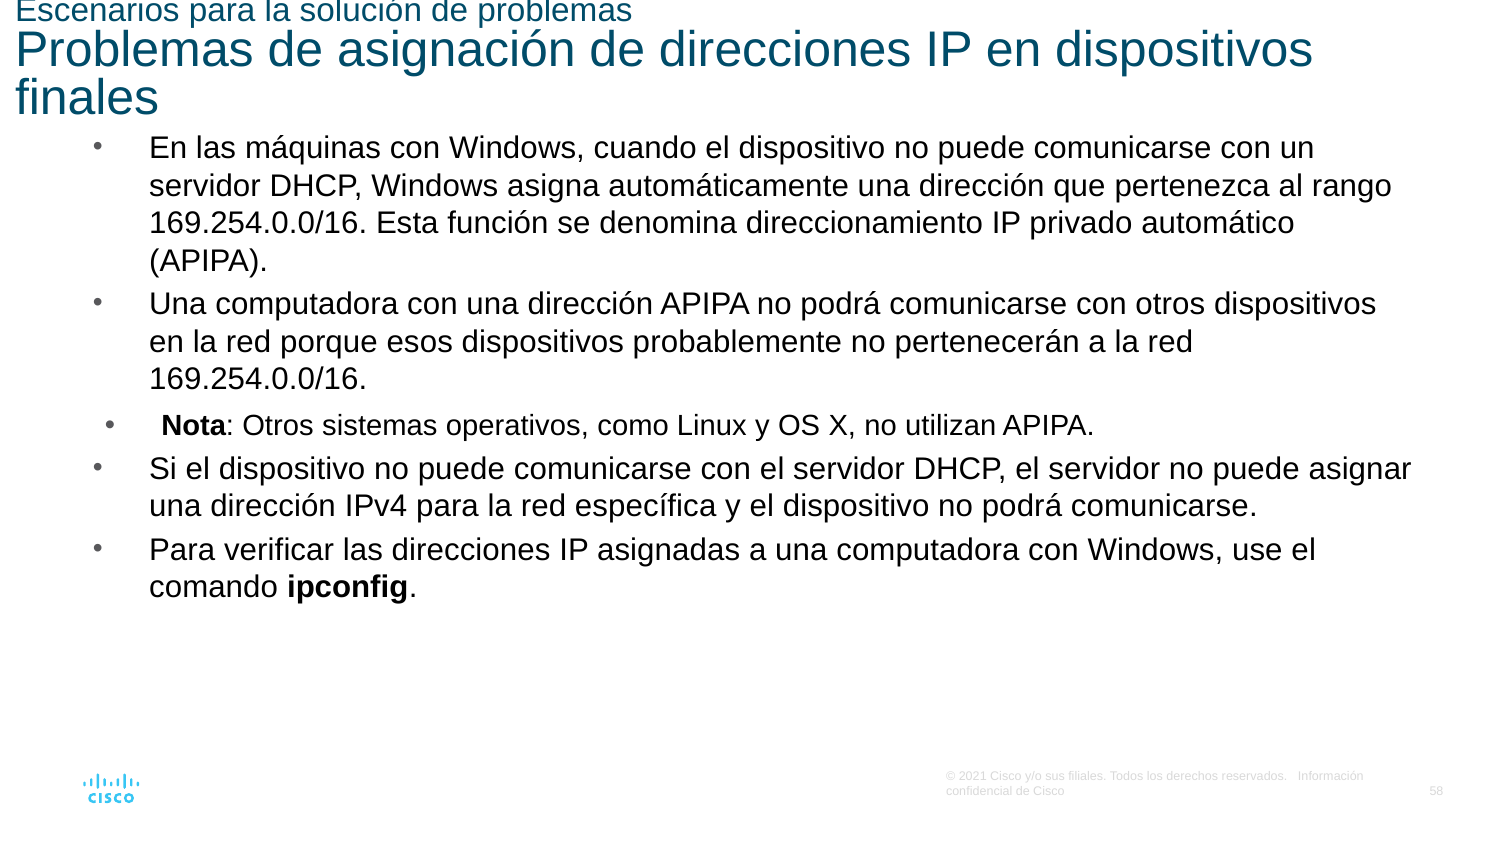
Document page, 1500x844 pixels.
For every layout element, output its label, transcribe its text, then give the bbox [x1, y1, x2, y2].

list En las máquinas con Windows, cuando el dispositivo no puede comunicarse con un servidor DHCP, Windows asigna automáticamente una dirección que pertenezca al rango 169.254.0.0/16. Esta función se denomina direccionamiento IP privado automático (APIPA). Una computadora con una dirección APIPA no podrá comunicarse con otros dispositivos en la red porque esos dispositivos probablemente no pertenecerán a la red 169.254.0.0/16. Nota: Otros sistemas operativos, como Linux y OS X, no utilizan APIPA. Si el dispositivo no puede comunicarse con el servidor DHCP, el servidor no puede asignar una dirección IPv4 para la red específica y el dispositivo no podrá comunicarse. Para verificar las direcciones IP asignadas a una computadora con Windows, use el comando ipconfig. [77, 120, 1437, 726]
title Escenarios para la solución de problemas Problemas de asignación de direcciones IP en dispositivos finales [0, 0, 1369, 121]
